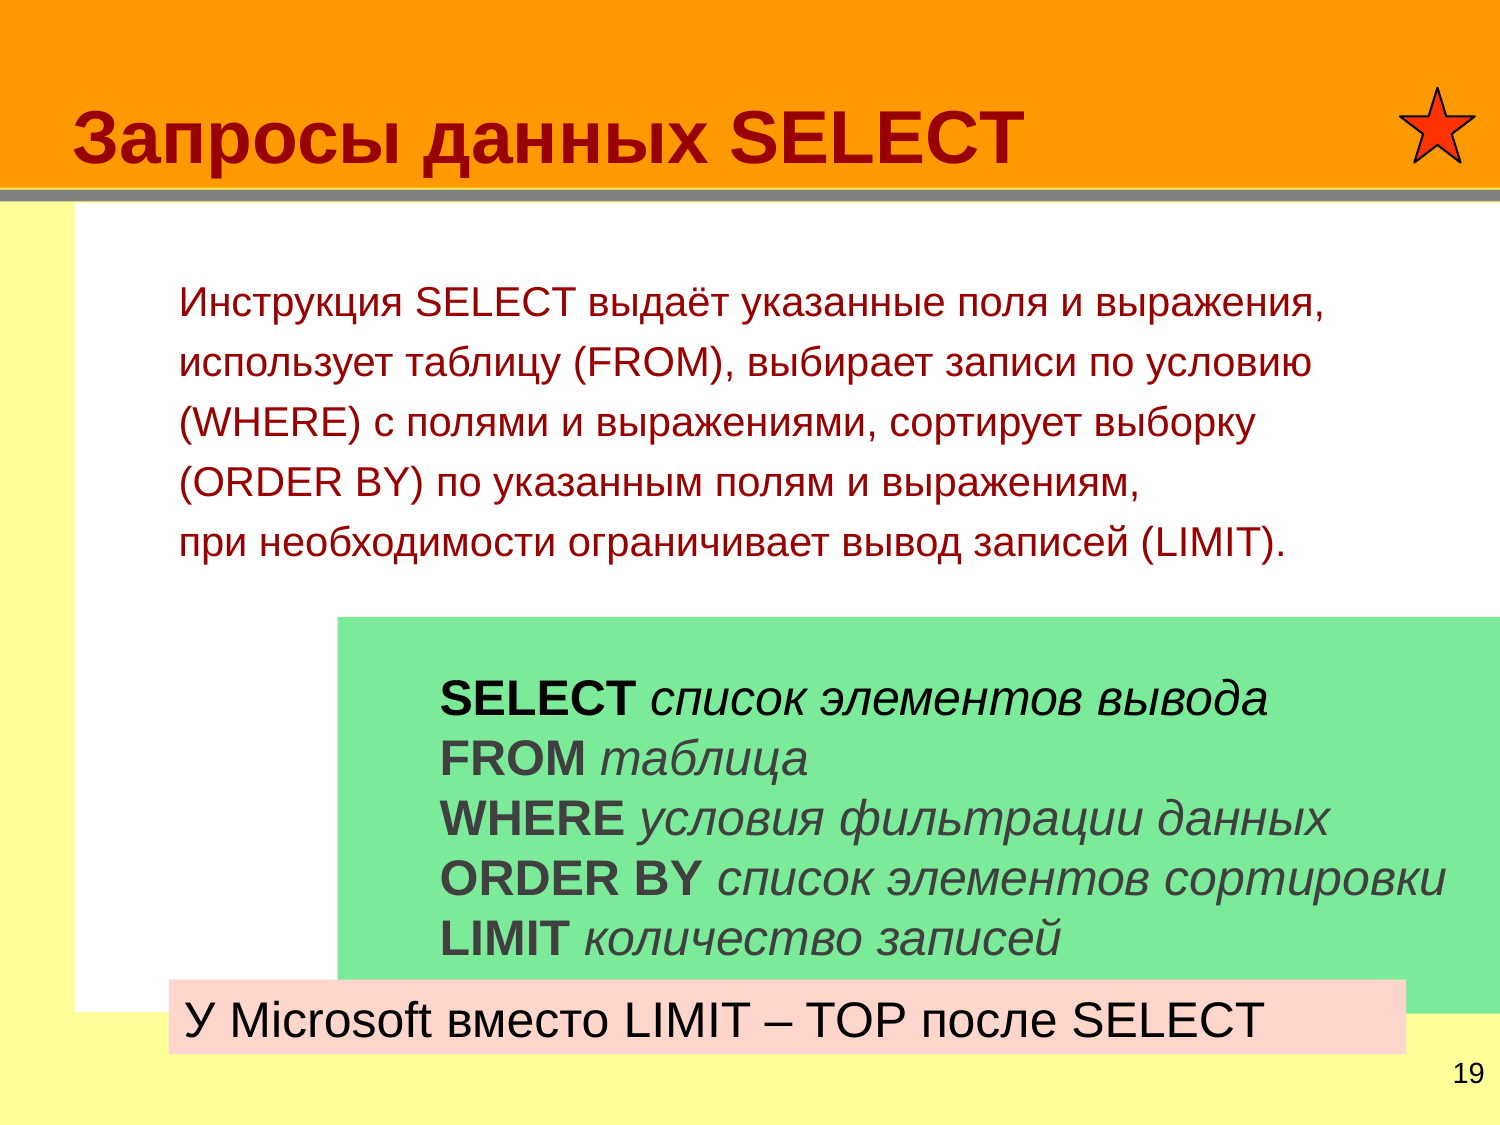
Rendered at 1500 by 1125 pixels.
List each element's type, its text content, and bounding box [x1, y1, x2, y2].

title Запросы данных SELECT [0, 12, 1500, 188]
text_box [1399, 87, 1475, 163]
list Инструкция SELECT выдаёт указанные поля и выражения, использует таблицу (FROM), выбирает записи по условию (WHERE) с полями и выражениями, сортирует выборку (ORDER BY) по указанным полям и выражениям, при необходимости ограничивает вывод записей (LIMIT). [75, 203, 1500, 1013]
slide_number 18 [1344, 1046, 1500, 1125]
text_box SELECT список элементов вывода FROM таблица WHERE условия фильтрации данных ORDER BY список элементов сортировки LIMIT количество записей [337, 616, 1500, 1014]
text_box У Microsoft вместо LIMIT – TOP после SELECT [168, 979, 1407, 1055]
